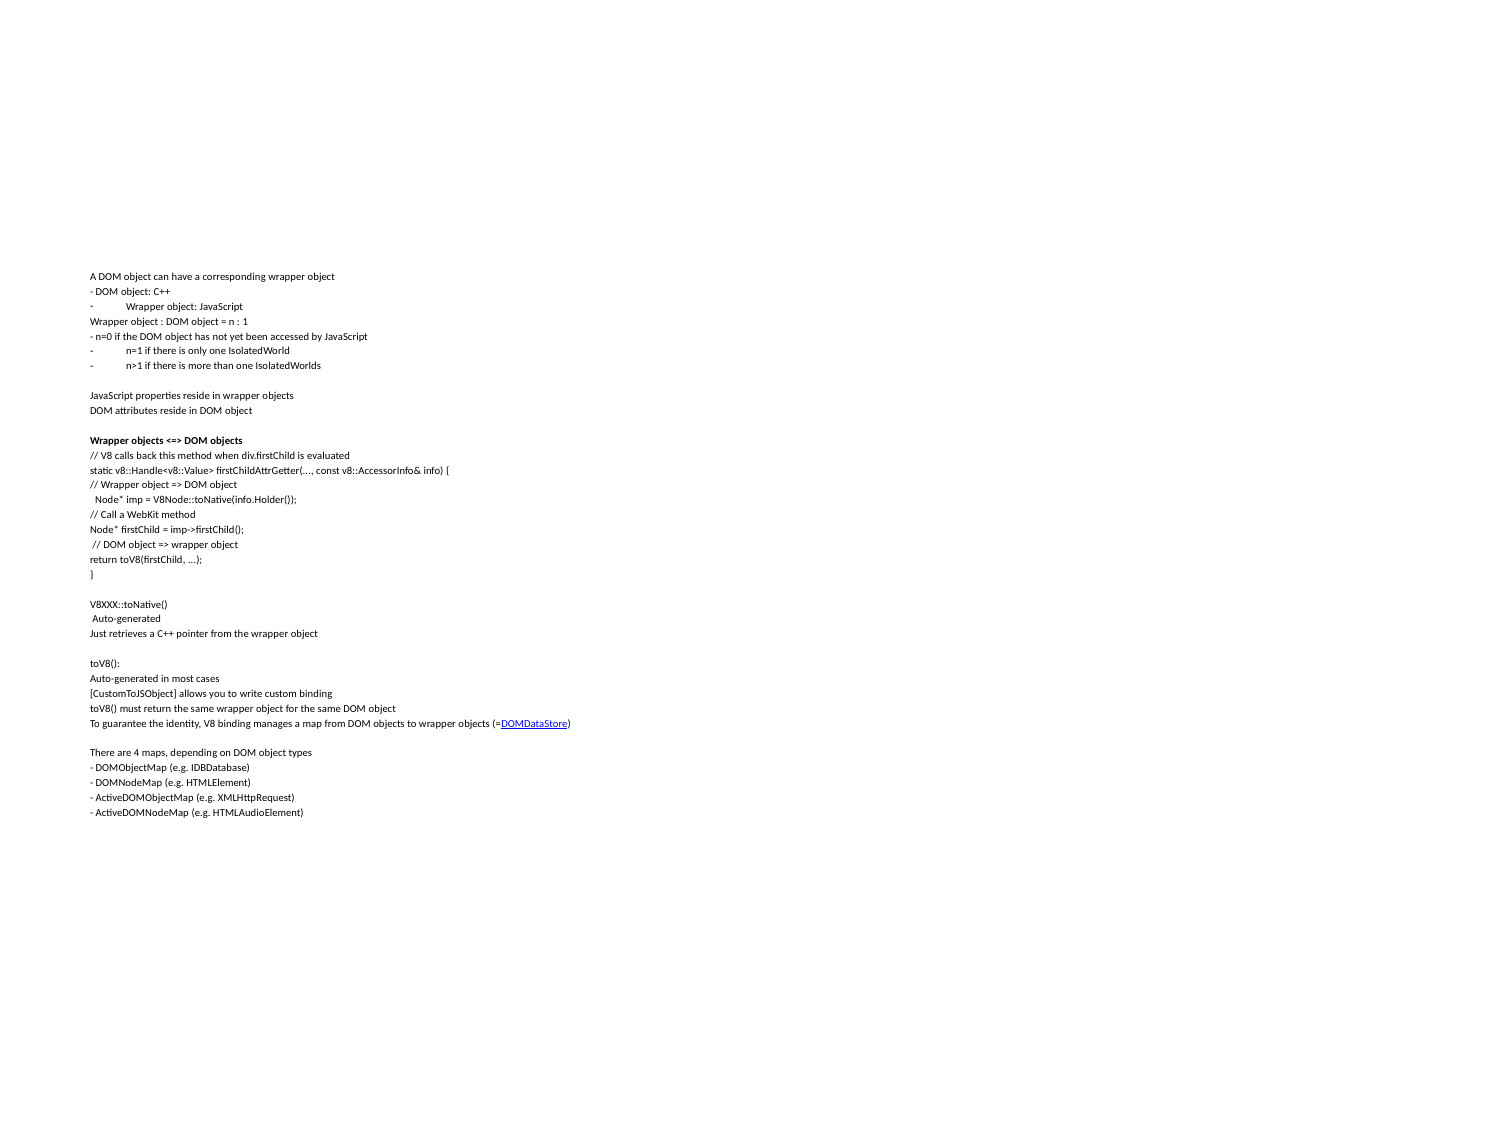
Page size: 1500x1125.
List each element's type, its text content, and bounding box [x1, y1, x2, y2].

list A DOM object can have a corresponding wrapper object - DOM object: C++ Wrapper object: JavaScript Wrapper object : DOM object = n : 1 - n=0 if the DOM object has not yet been accessed by JavaScript n=1 if there is only one IsolatedWorld n>1 if there is more than one IsolatedWorlds JavaScript properties reside in wrapper objects DOM attributes reside in DOM object Wrapper objects <=> DOM objects // V8 calls back this method when div.firstChild is evaluated static v8::Handle<v8::Value> firstChildAttrGetter(..., const v8::AccessorInfo& info) { // Wrapper object => DOM object Node* imp = V8Node::toNative(info.Holder()); // Call a WebKit method Node* firstChild = imp->firstChild(); // DOM object => wrapper object return toV8(firstChild, ...); } V8XXX::toNative() Auto-generated Just retrieves a C++ pointer from the wrapper object toV8(): Auto-generated in most cases [CustomToJSObject] allows you to write custom binding toV8() must return the same wrapper object for the same DOM object To guarantee the identity, V8 binding manages a map from DOM objects to wrapper objects (=DOMDataStore) There are 4 maps, depending on DOM object types - DOMObjectMap (e.g. IDBDatabase) - DOMNodeMap (e.g. HTMLElement) - ActiveDOMObjectMap (e.g. XMLHttpRequest) - ActiveDOMNodeMap (e.g. HTMLAudioElement) [75, 262, 1425, 1005]
